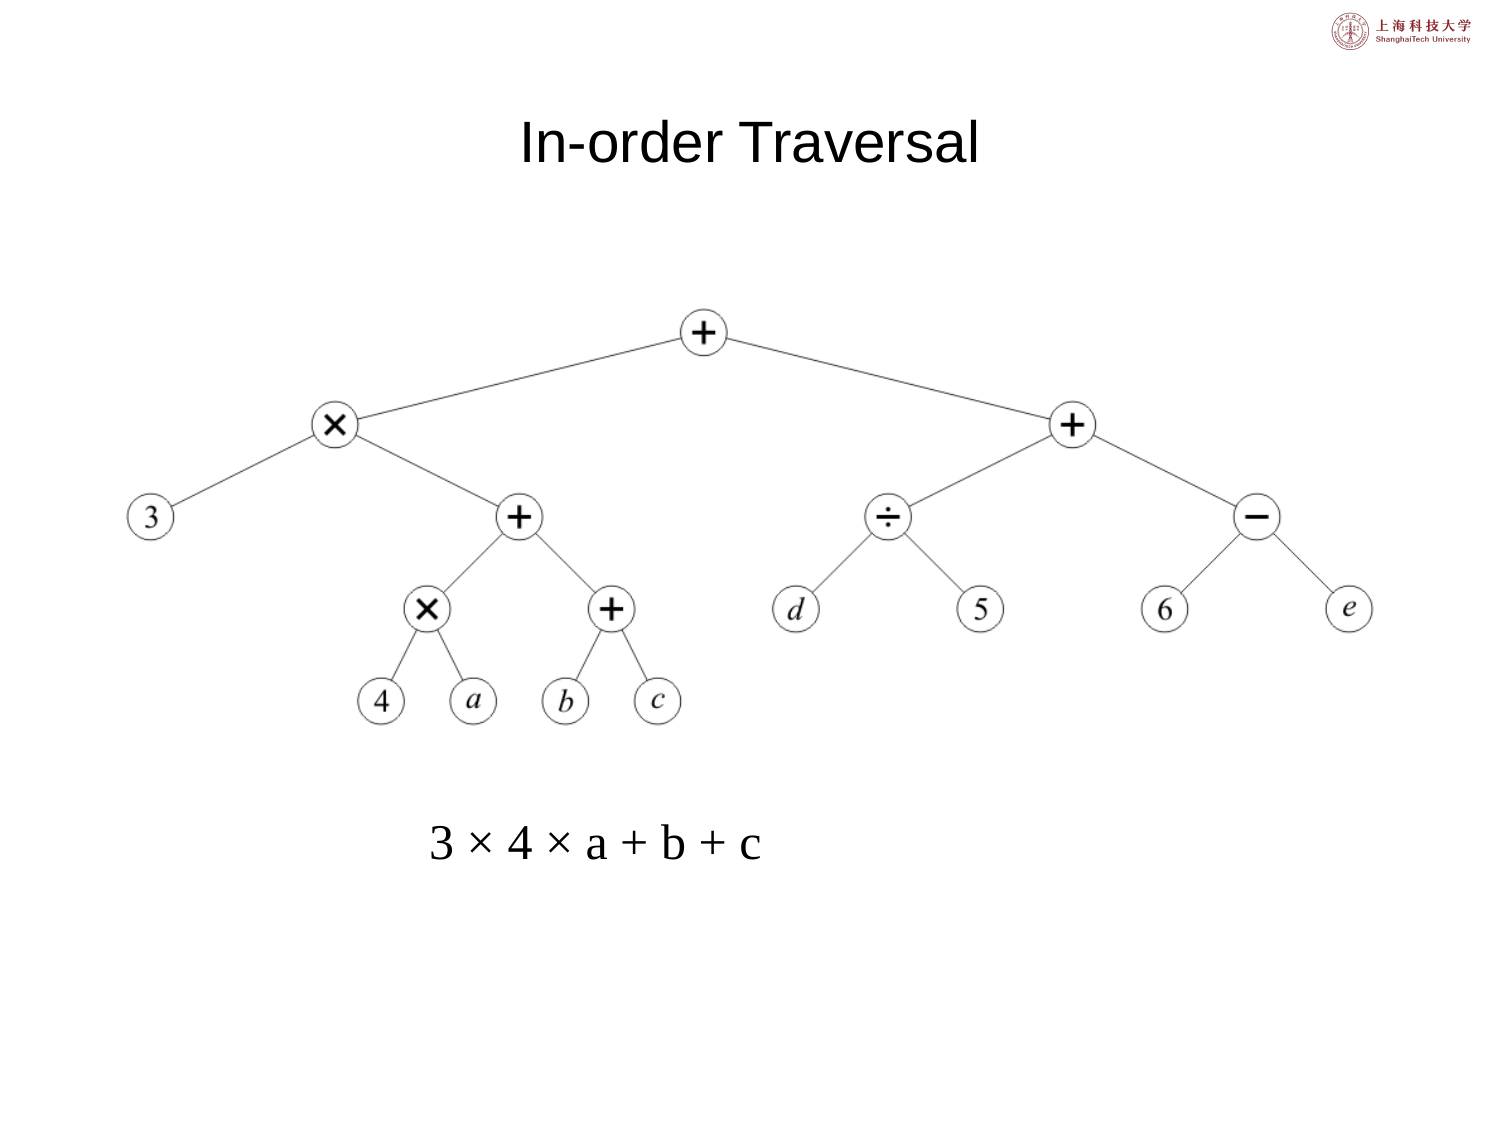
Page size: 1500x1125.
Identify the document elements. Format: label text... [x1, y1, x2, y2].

picture [1327, 0, 1478, 109]
picture [120, 302, 1380, 733]
text_box 3 × 4 × a + b + c [414, 802, 777, 877]
title In-order Traversal [74, 44, 1426, 233]
